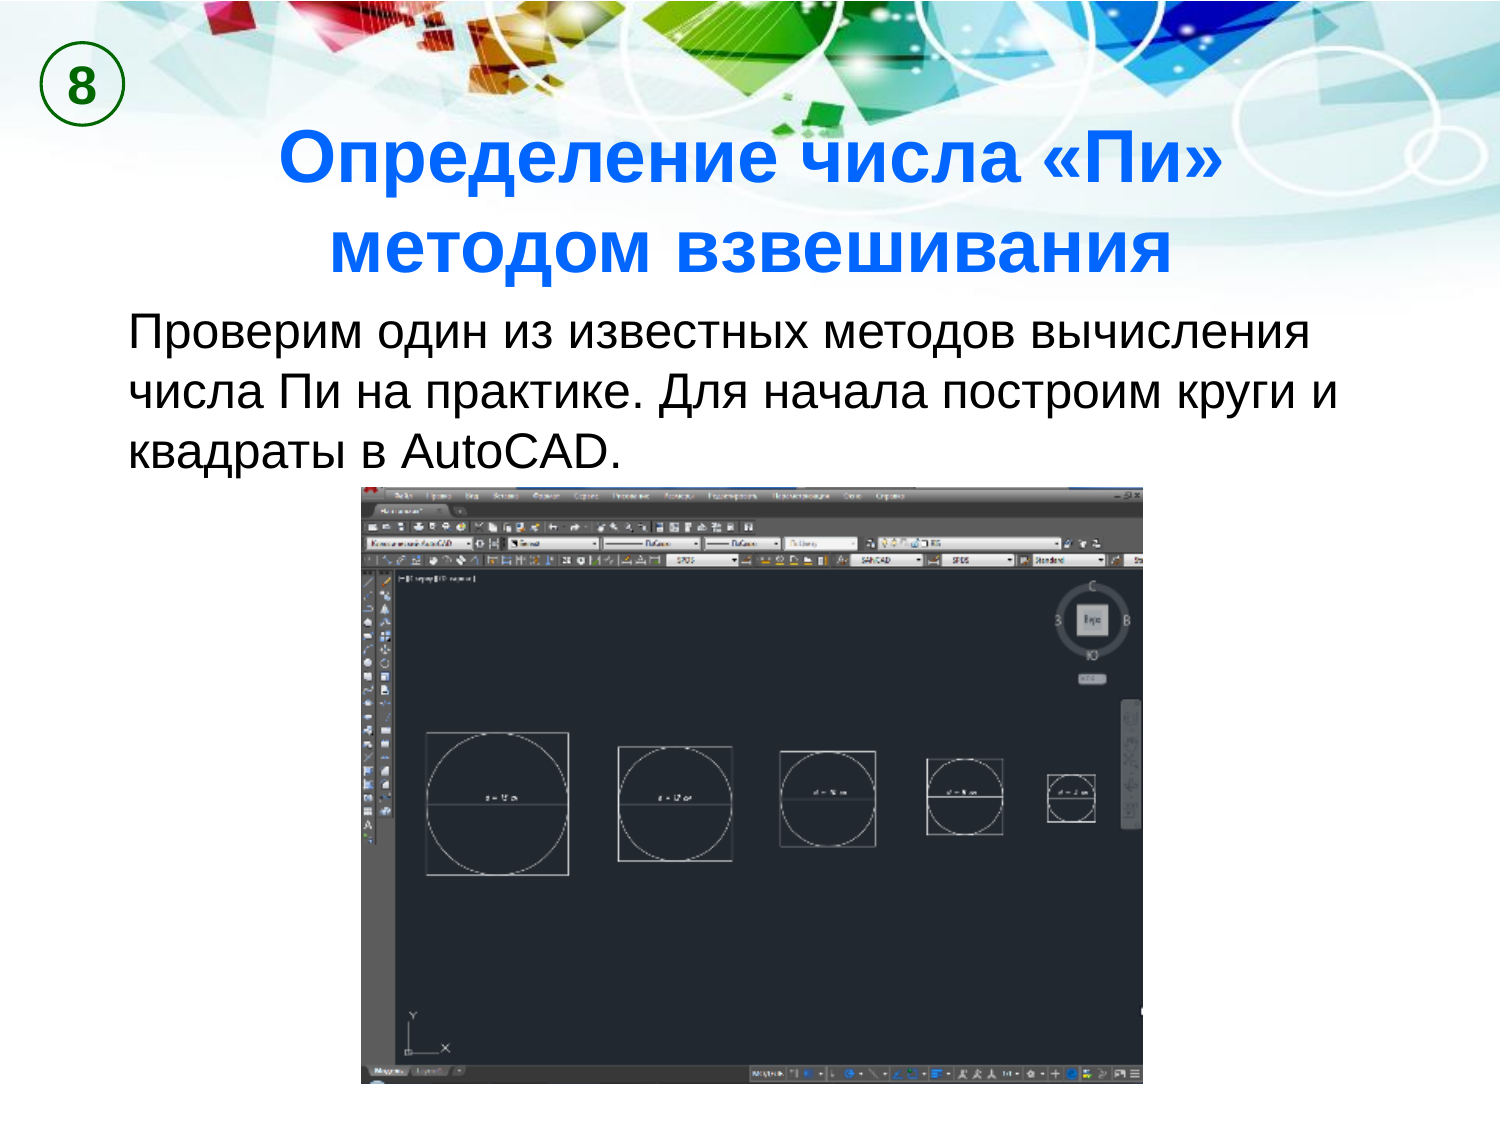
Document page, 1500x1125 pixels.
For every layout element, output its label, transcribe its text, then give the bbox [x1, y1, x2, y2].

text_box [41, 56, 52, 112]
text_box [113, 56, 124, 112]
picture [0, 1, 1500, 1124]
title Определение числа «Пи» методом взвешивания [76, 103, 1428, 292]
text_box Проверим один из известных методов вычисления числа Пи на практике. Для начала построим круги и квадраты в AutoCAD. [113, 290, 1427, 486]
text_box 8 [52, 42, 113, 123]
